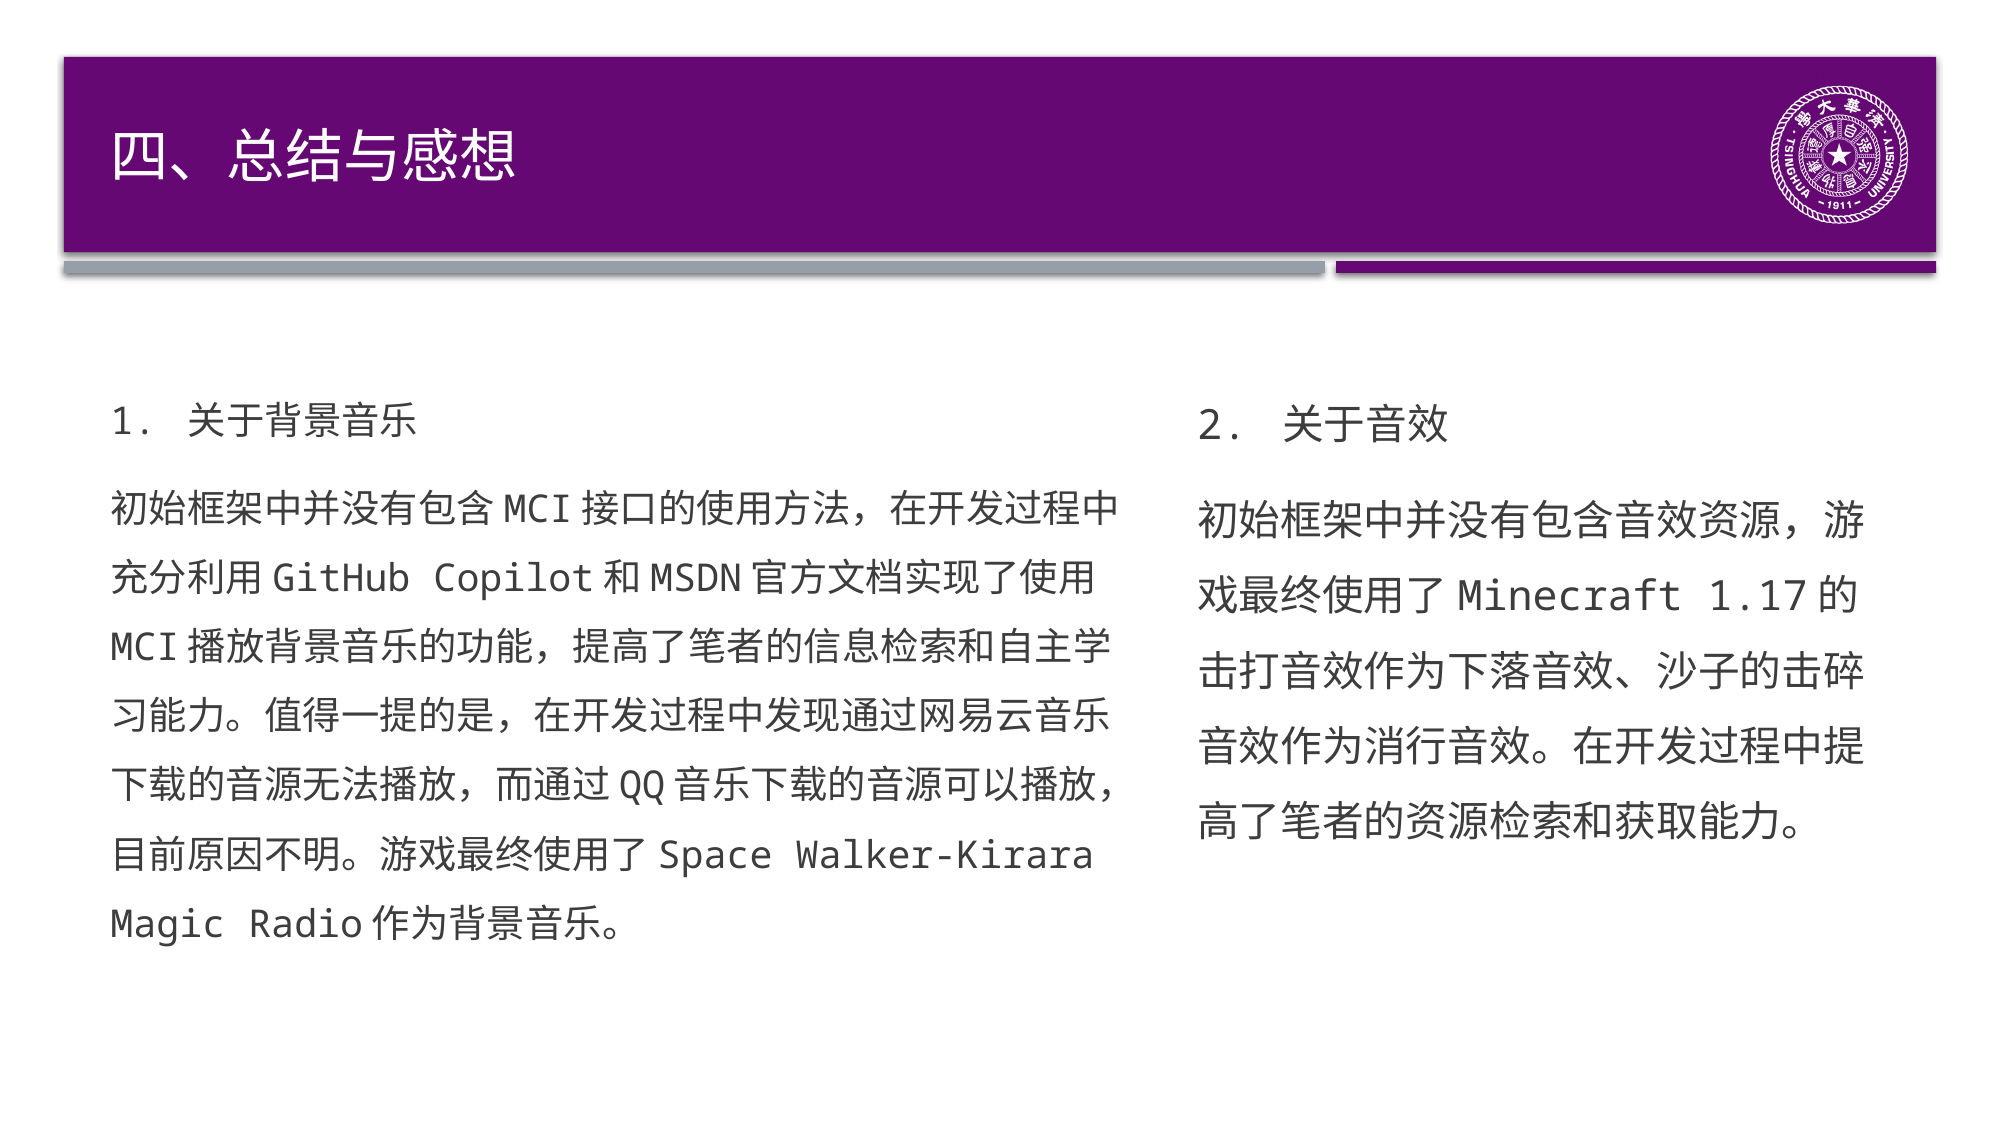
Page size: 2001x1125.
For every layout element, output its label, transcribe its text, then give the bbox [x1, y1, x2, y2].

list 2. 关于音效 初始框架中并没有包含音效资源，游戏最终使用了Minecraft 1.17的击打音效作为下落音效、沙子的击碎音效作为消行音效。在开发过程中提高了笔者的资源检索和获取能力。 [1182, 365, 1905, 962]
title 四、总结与感想 [95, 71, 1756, 238]
list 1. 关于背景音乐 初始框架中并没有包含MCI接口的使用方法，在开发过程中充分利用GitHub Copilot和MSDN官方文档实现了使用MCI播放背景音乐的功能，提高了笔者的信息检索和自主学习能力。值得一提的是，在开发过程中发现通过网易云音乐下载的音源无法播放，而通过QQ音乐下载的音源可以播放，目前原因不明。游戏最终使用了Space Walker-Kirara Magic Radio作为背景音乐。 [95, 365, 1143, 962]
